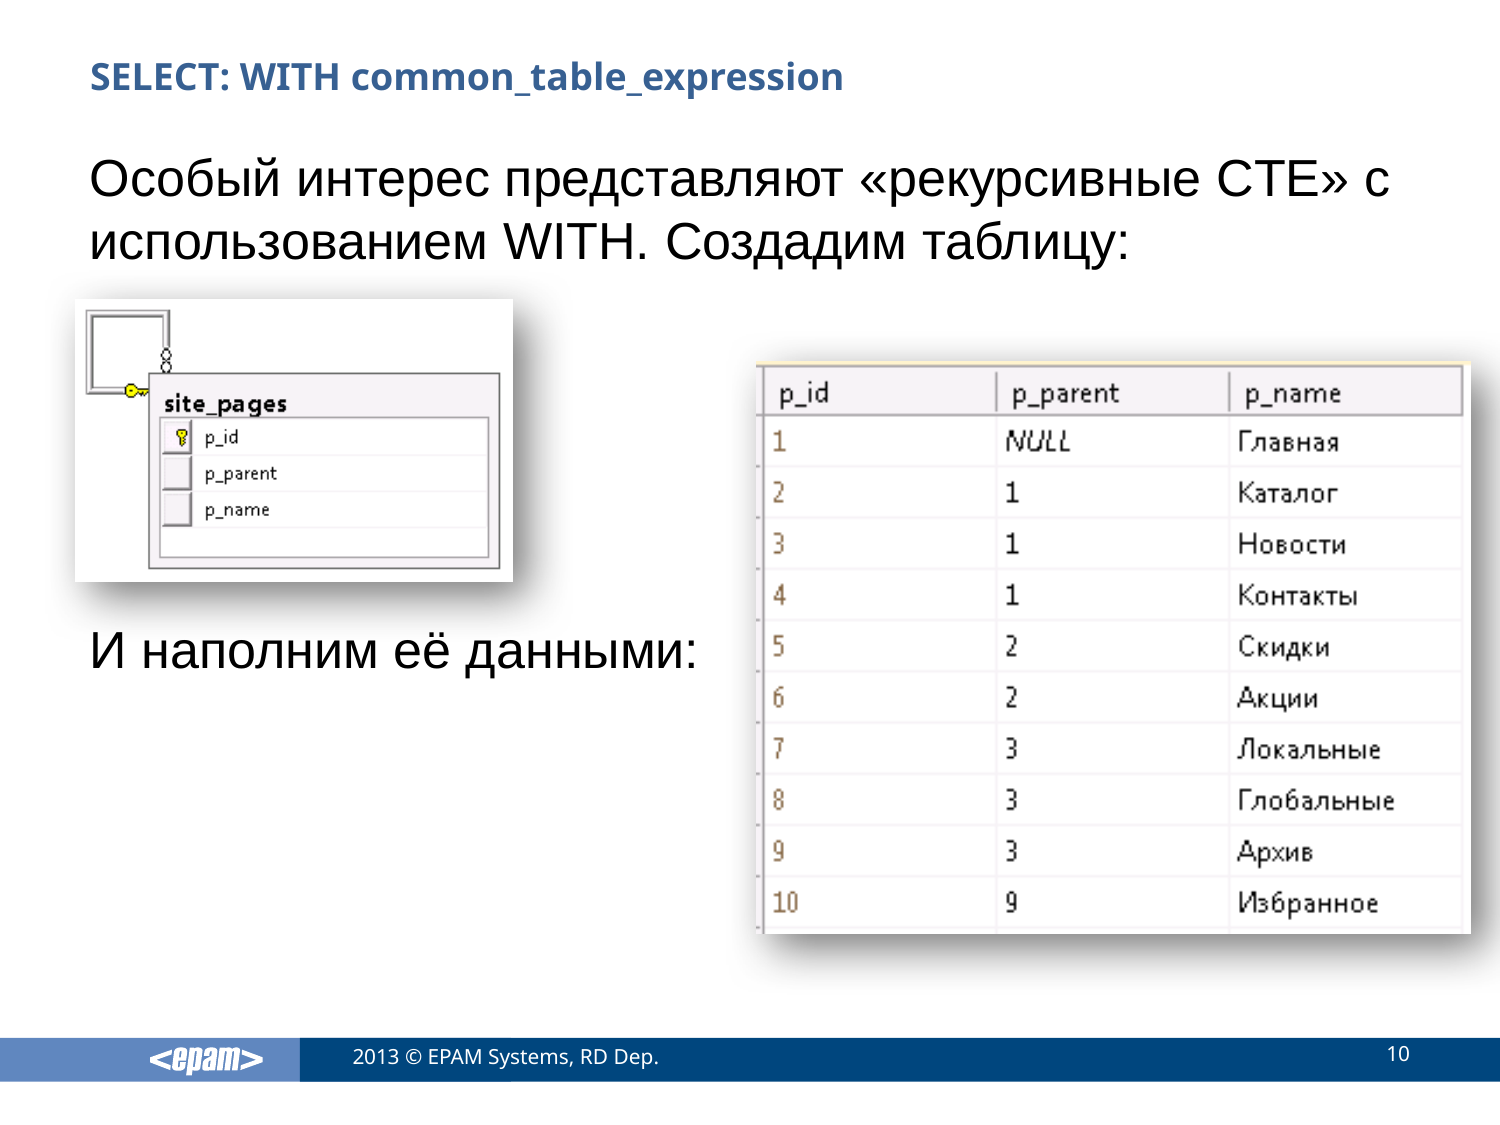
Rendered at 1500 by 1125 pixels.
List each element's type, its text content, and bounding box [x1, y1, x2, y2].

title SELECT: WITH common_table_expression [75, 45, 1425, 137]
slide_number 10 [1262, 1025, 1425, 1085]
footer 2013 © EPAM Systems, RD Dep. [337, 1028, 738, 1088]
picture [755, 361, 1471, 935]
picture [74, 299, 513, 582]
text_box И наполним её данными: [74, 608, 738, 686]
text_box Особый интерес представляют «рекурсивные CTE» с использованием WITH. Создадим таблицу: [74, 137, 1438, 278]
